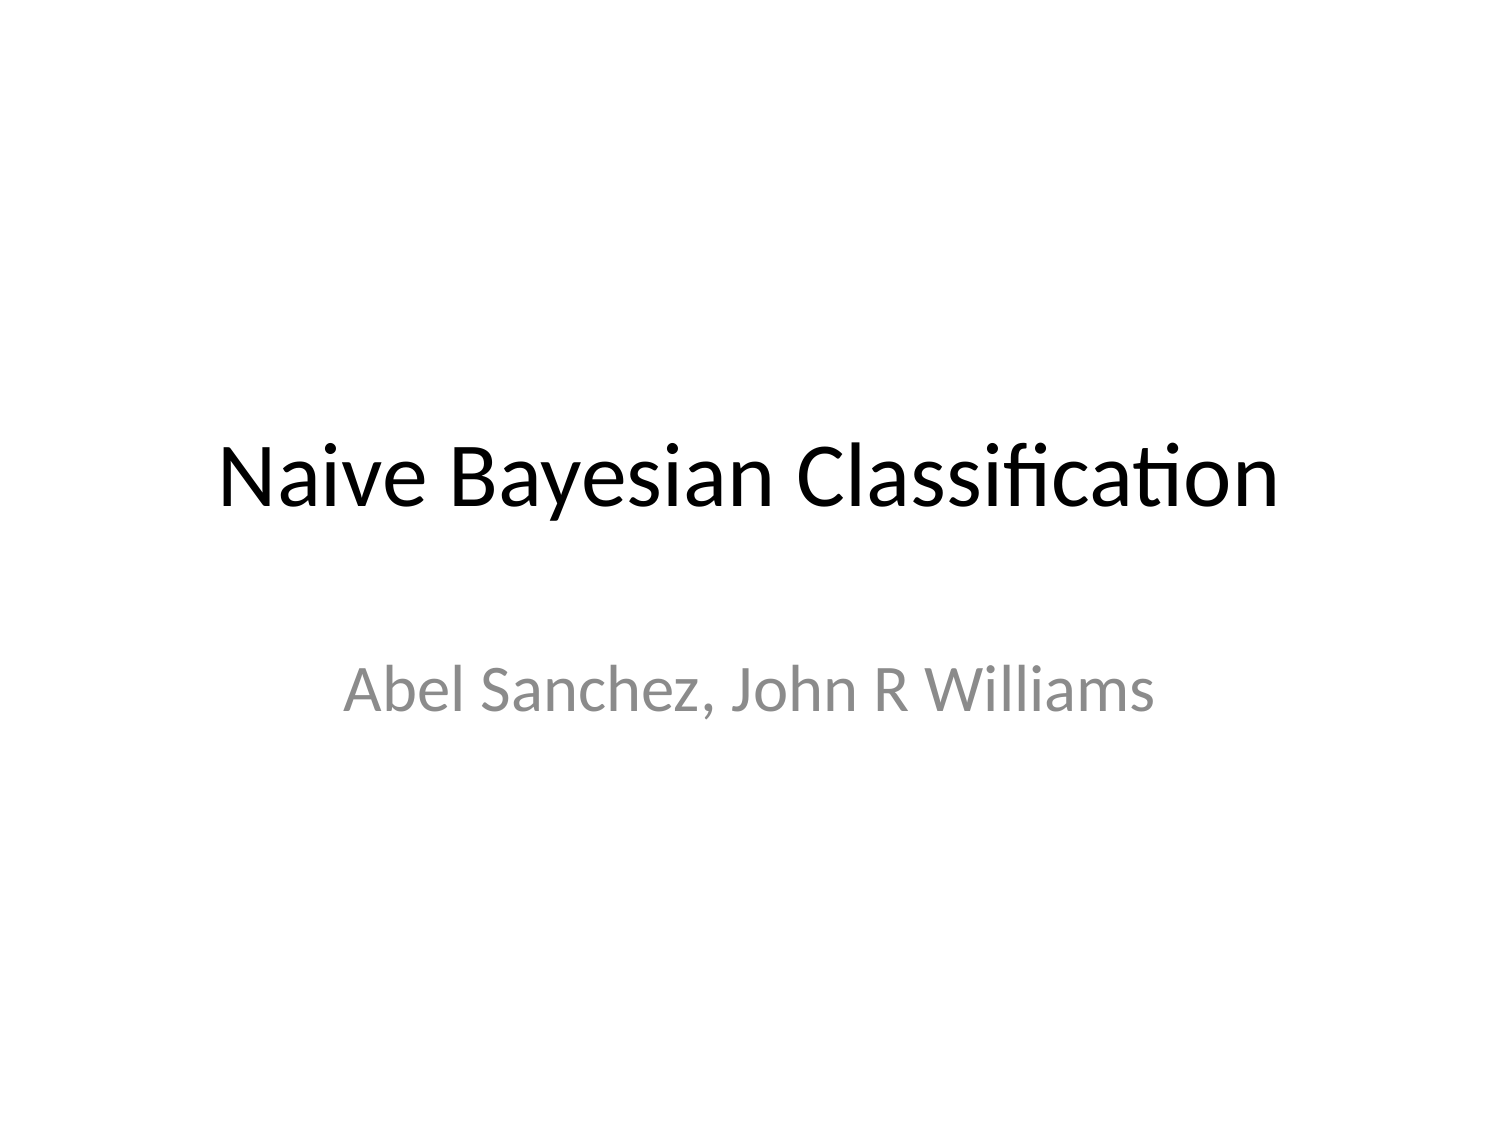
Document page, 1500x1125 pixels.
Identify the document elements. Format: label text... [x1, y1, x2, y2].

subtitle Abel Sanchez, John R Williams [225, 637, 1275, 925]
title Naive Bayesian Classification [112, 349, 1388, 591]
